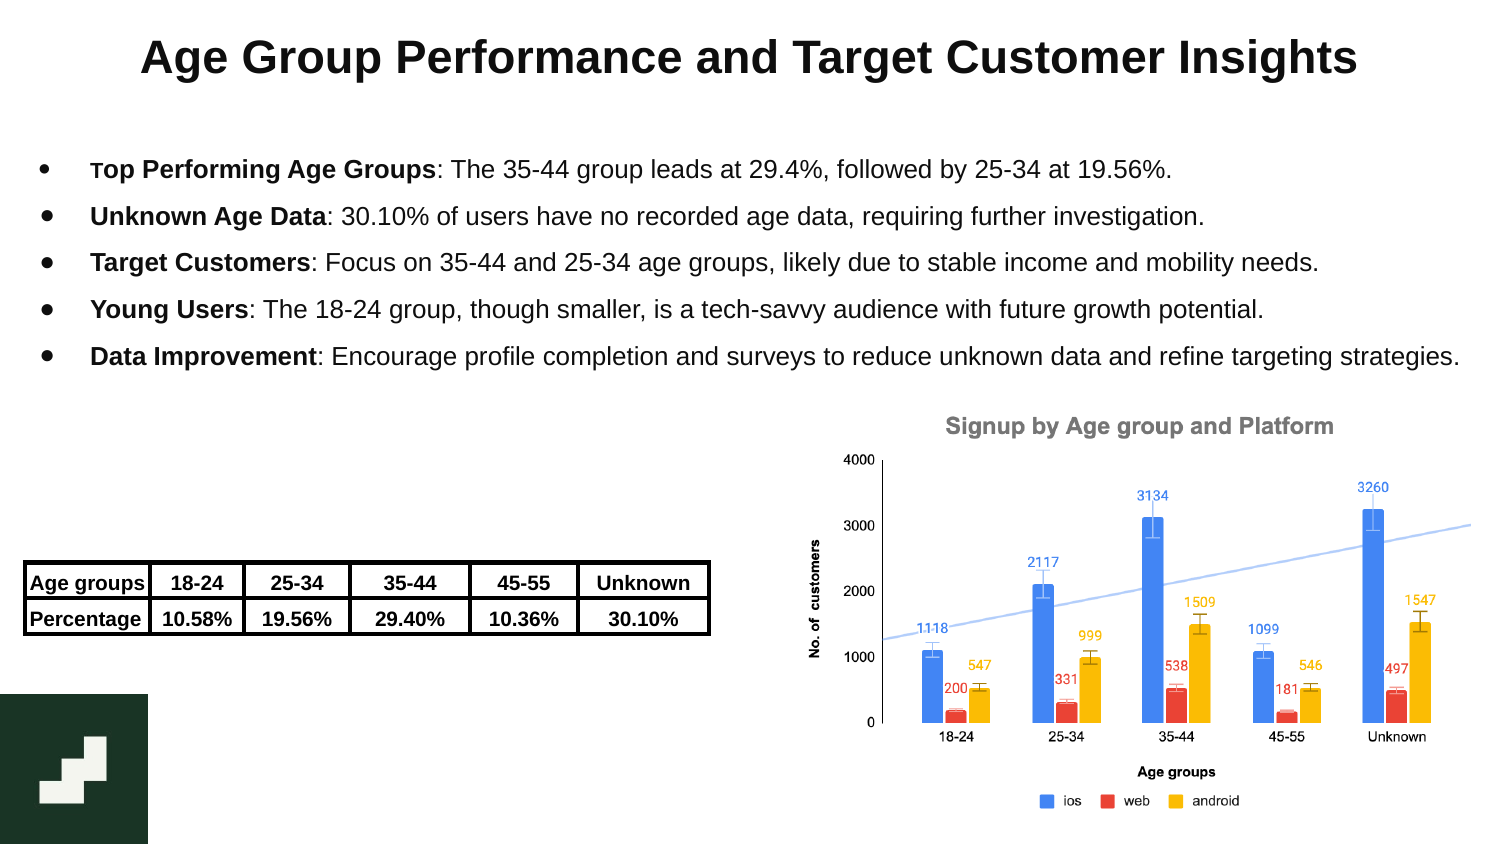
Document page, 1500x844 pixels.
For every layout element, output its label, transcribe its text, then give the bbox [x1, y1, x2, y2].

table_header Age groups [27, 565, 148, 596]
table_cell 10.58% [152, 600, 242, 632]
table_cell 30.10% [580, 600, 707, 632]
table_header 45-55 [472, 565, 576, 596]
text_box Top Performing Age Groups: The 35-44 group leads at 29.4%, followed by 25-34 at 19.56%. Unknown Age Data: 30.10% of users have no recorded age data, requiring further investigation. Target Customers: Focus on 35-44 and 25-34 age groups, likely due to stable income and mobility needs. Young Users: The 18-24 group, though smaller, is a tech-savvy audience with future growth potential. Data Improvement: Encourage profile completion and surveys to reduce unknown data and refine targeting strategies. [0, 121, 1500, 383]
table_cell 19.56% [246, 600, 348, 632]
table_header Unknown [580, 565, 707, 596]
text_box Age Group Performance and Target Customer Insights [0, 3, 1500, 85]
picture [0, 693, 148, 844]
table_header 35-44 [352, 565, 468, 596]
table_cell 29.40% [352, 600, 468, 632]
table_header 18-24 [152, 565, 242, 596]
picture [786, 392, 1493, 830]
table_cell Percentage [27, 600, 148, 632]
table_header 25-34 [246, 565, 348, 596]
table_cell 10.36% [472, 600, 576, 632]
